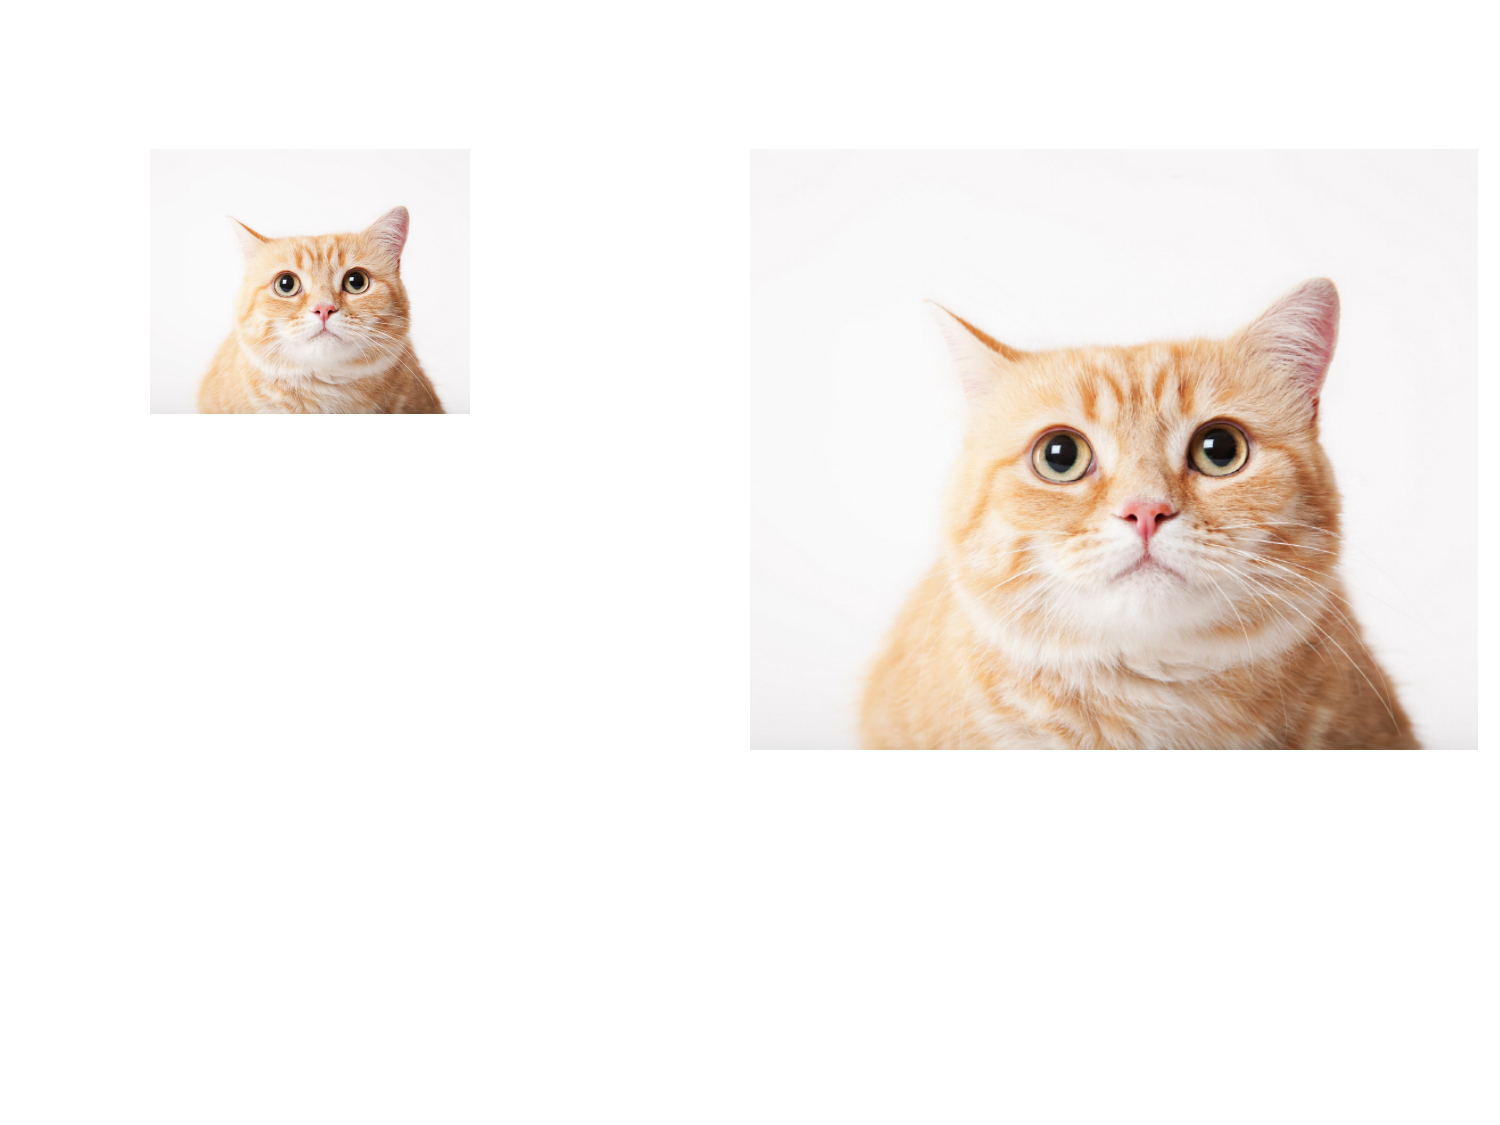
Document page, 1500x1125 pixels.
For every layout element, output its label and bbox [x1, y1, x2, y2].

picture [749, 149, 1478, 751]
picture [149, 149, 471, 415]
